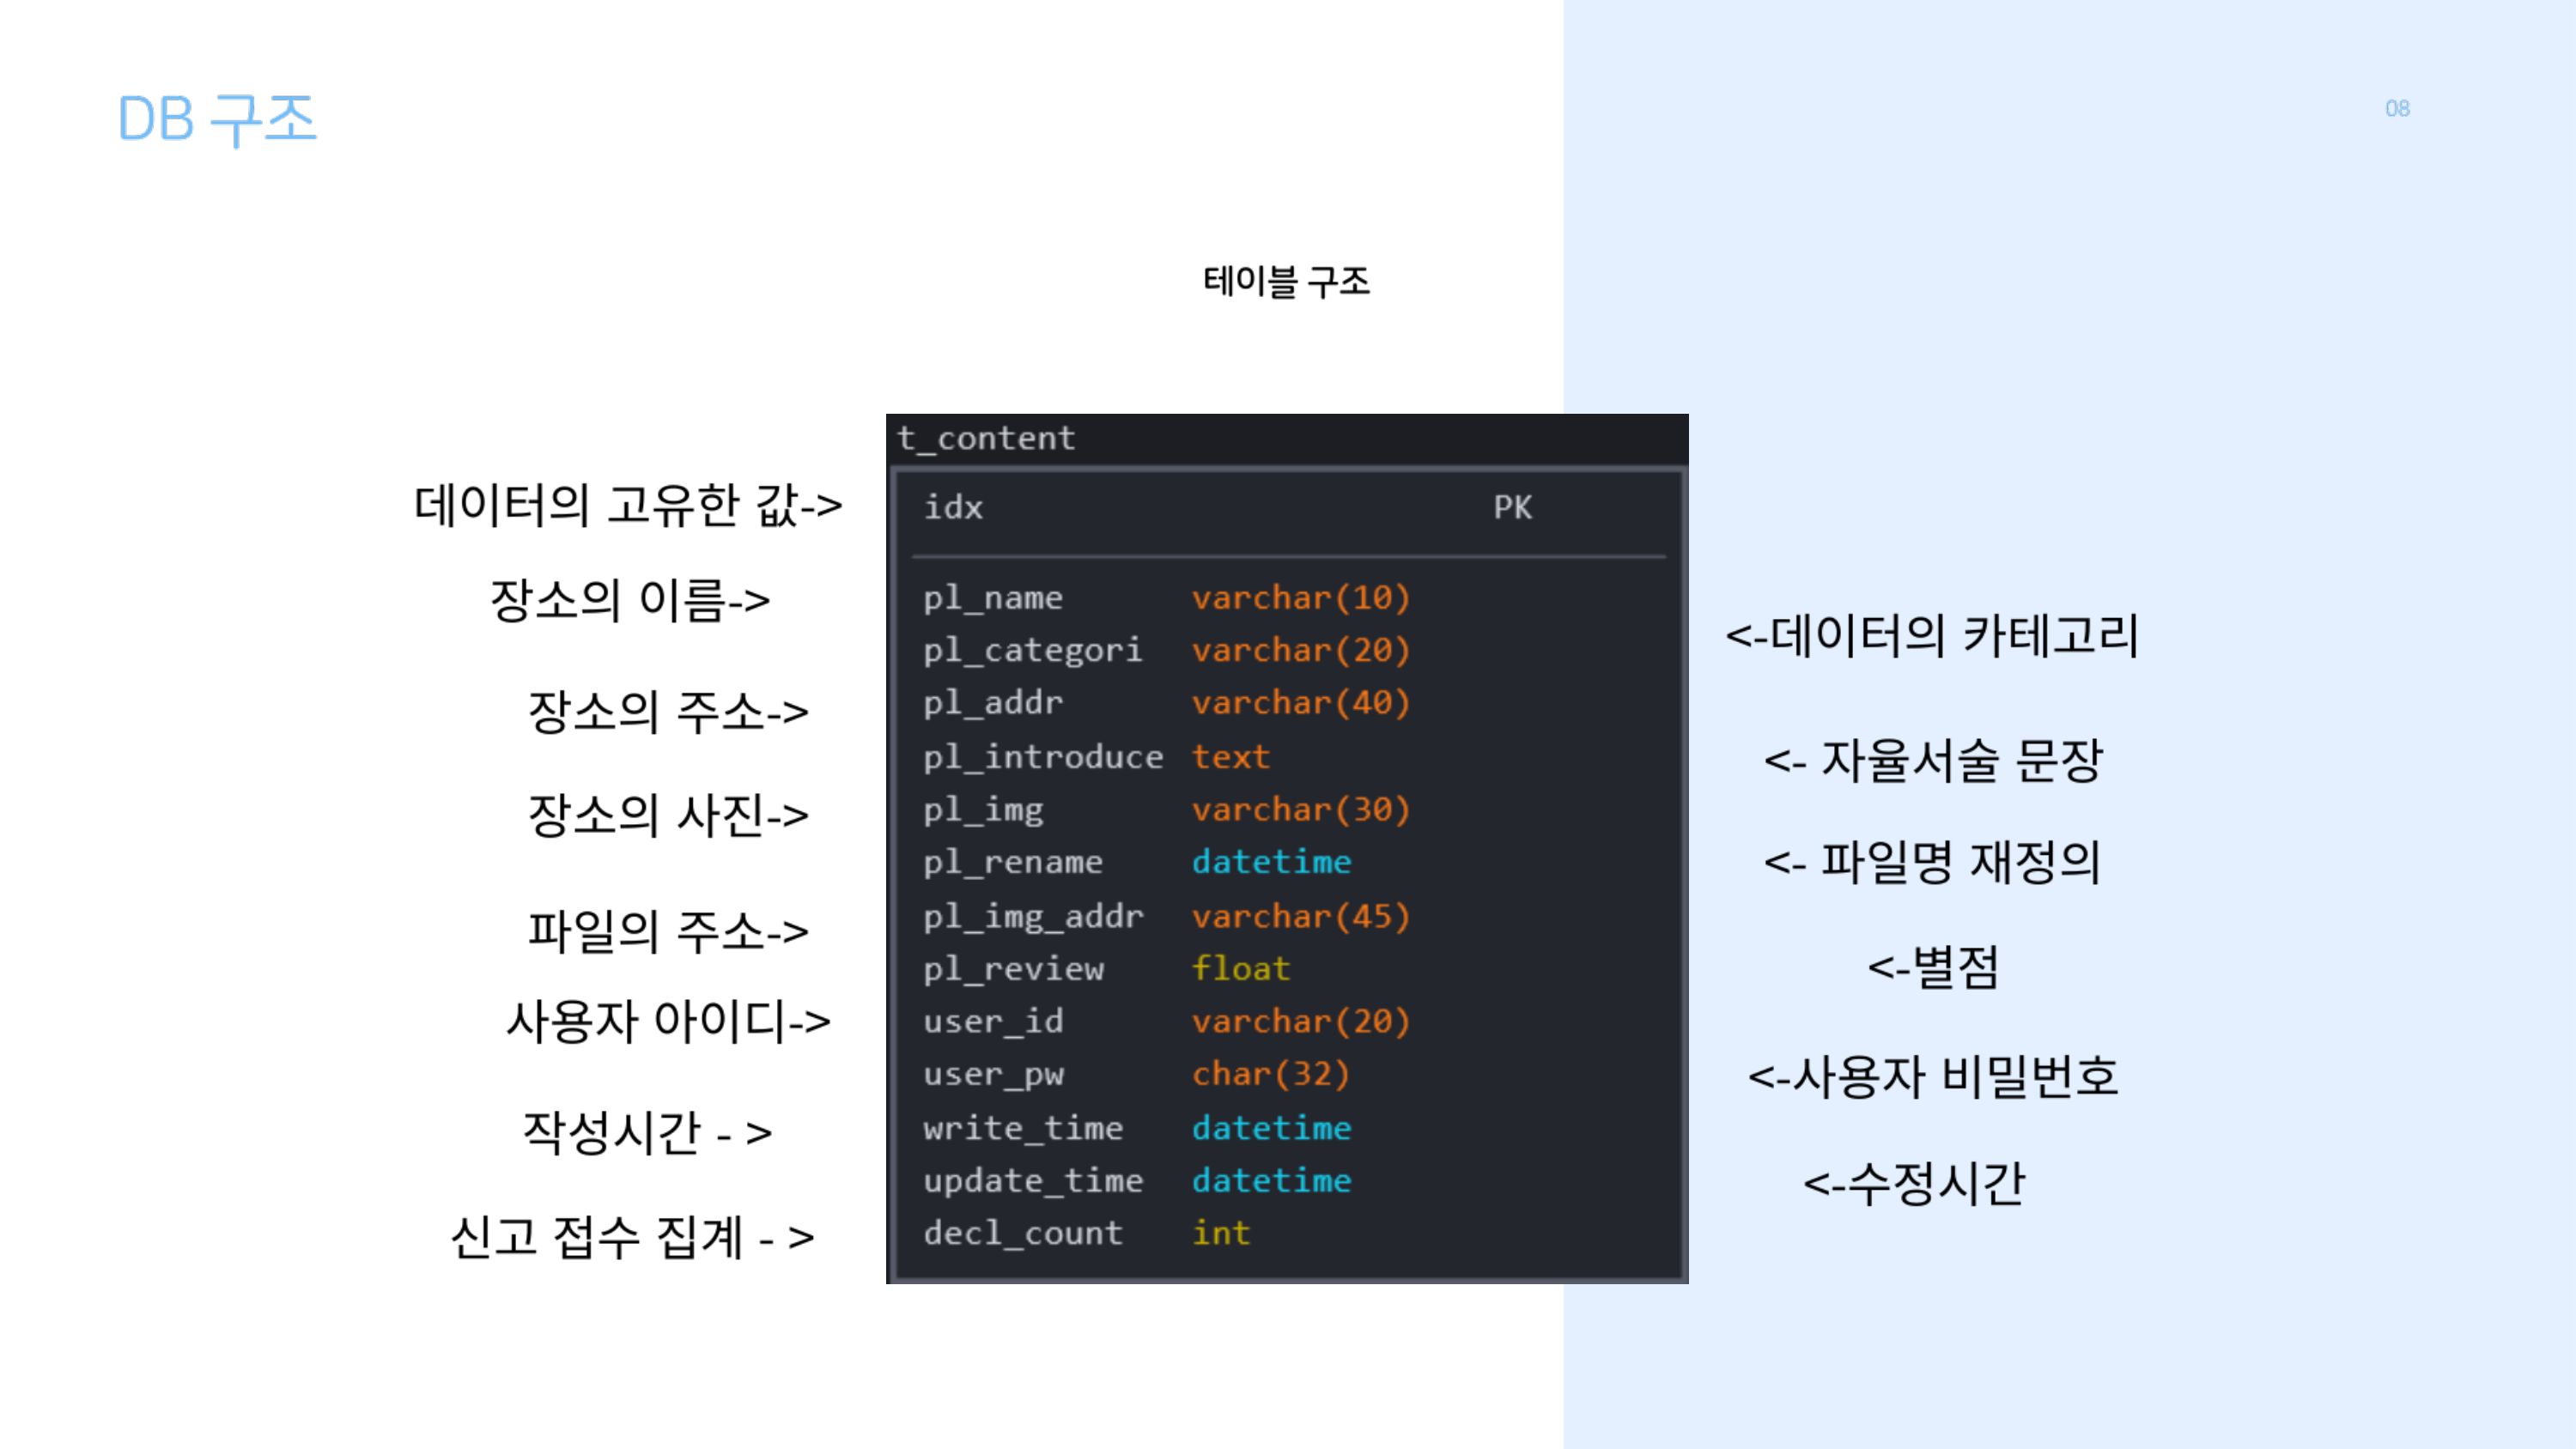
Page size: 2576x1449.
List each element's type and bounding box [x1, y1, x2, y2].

picture [402, 461, 864, 551]
picture [836, 252, 1388, 316]
picture [421, 1088, 793, 1179]
text_box [886, 414, 1690, 1284]
picture [1700, 1032, 2141, 1122]
text_box [1564, 0, 2576, 1449]
picture [404, 556, 792, 646]
picture [1700, 818, 2121, 907]
picture [442, 888, 853, 1067]
picture [106, 70, 345, 178]
picture [2228, 91, 2421, 127]
picture [442, 668, 830, 758]
picture [1700, 923, 2018, 1012]
picture [1700, 591, 2160, 681]
picture [406, 1193, 836, 1282]
picture [1700, 716, 2125, 806]
picture [442, 771, 830, 861]
picture [1681, 1139, 2048, 1229]
